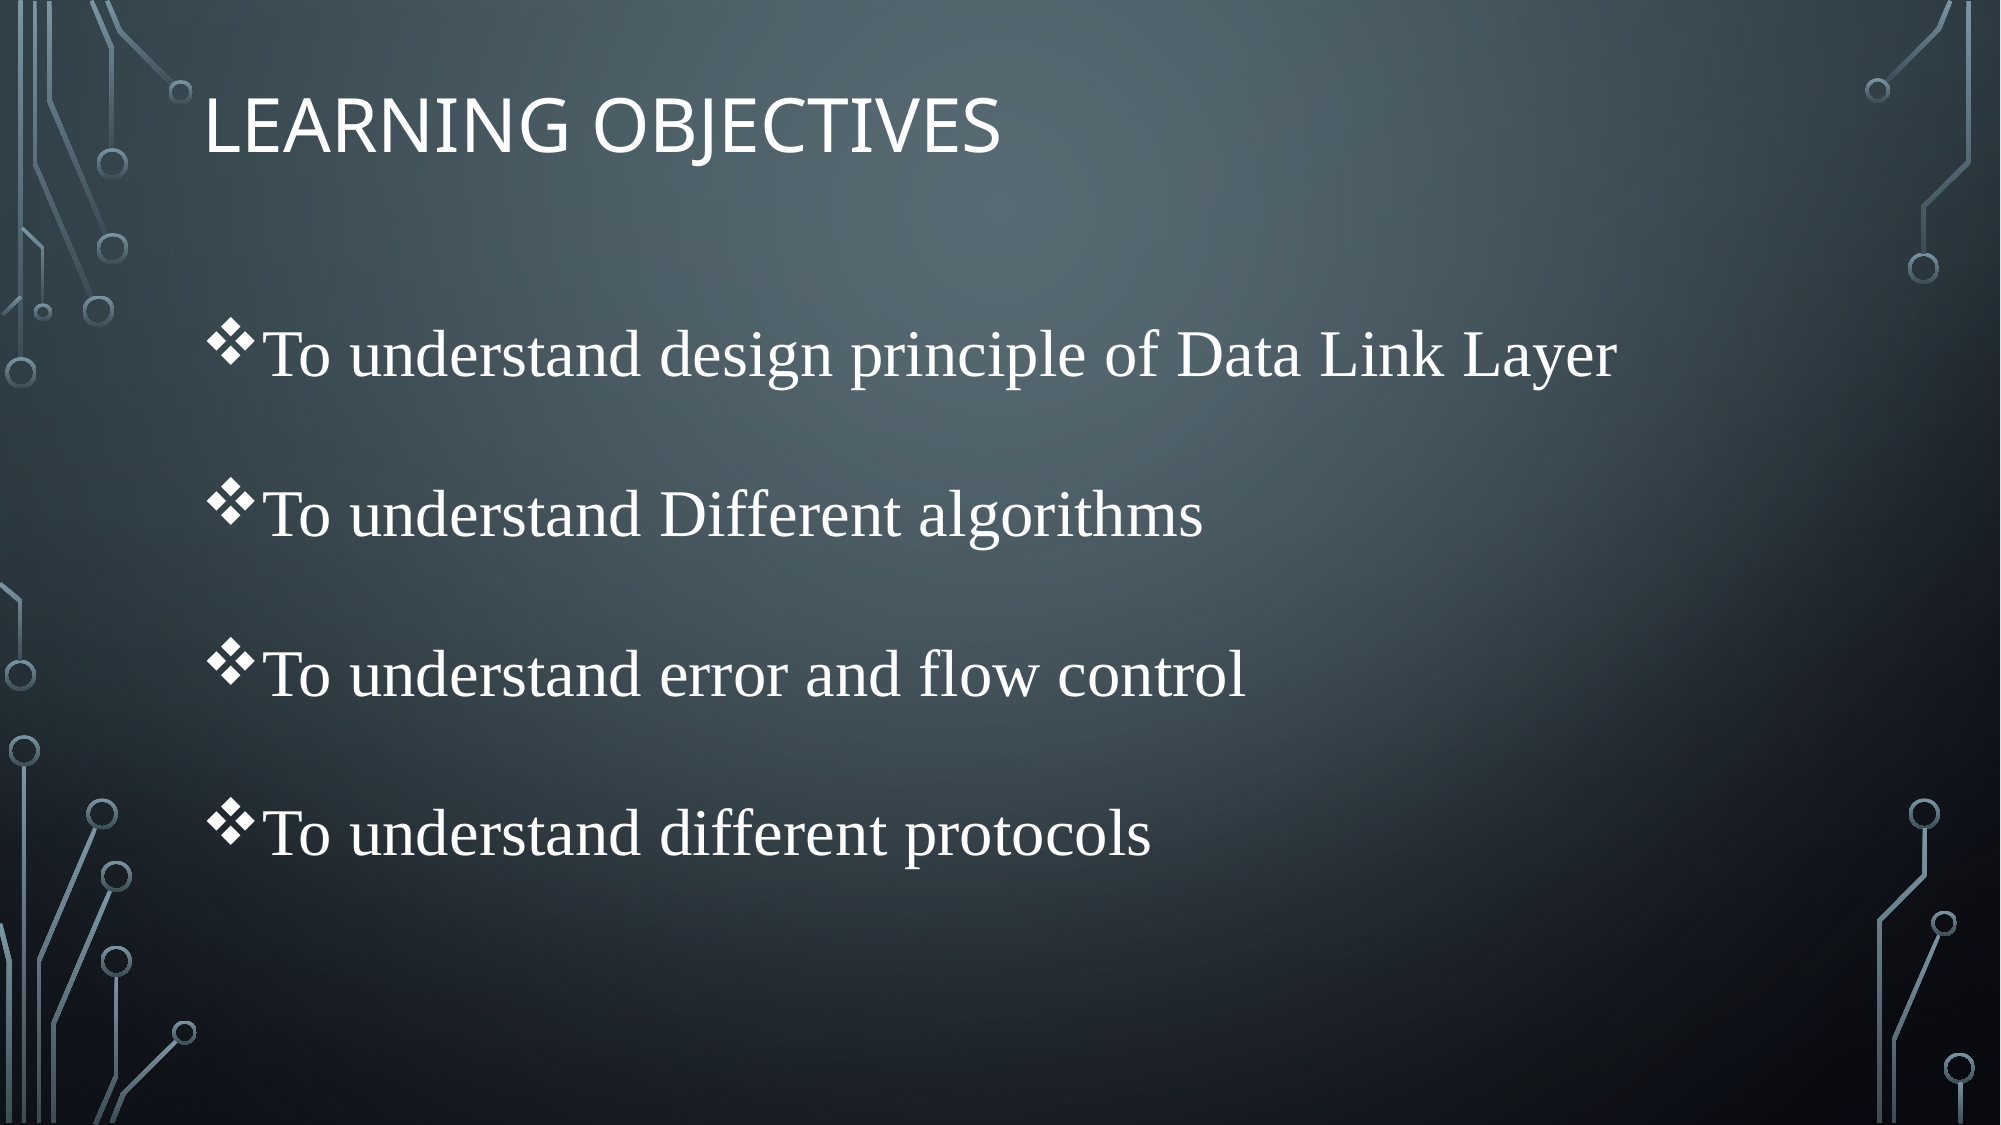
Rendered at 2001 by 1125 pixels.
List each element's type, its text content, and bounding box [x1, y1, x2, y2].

title Learning objectives [187, 7, 1813, 250]
text_box To understand design principle of Data Link Layer To understand Different algorithms To understand error and flow control To understand different protocols [187, 302, 1895, 957]
